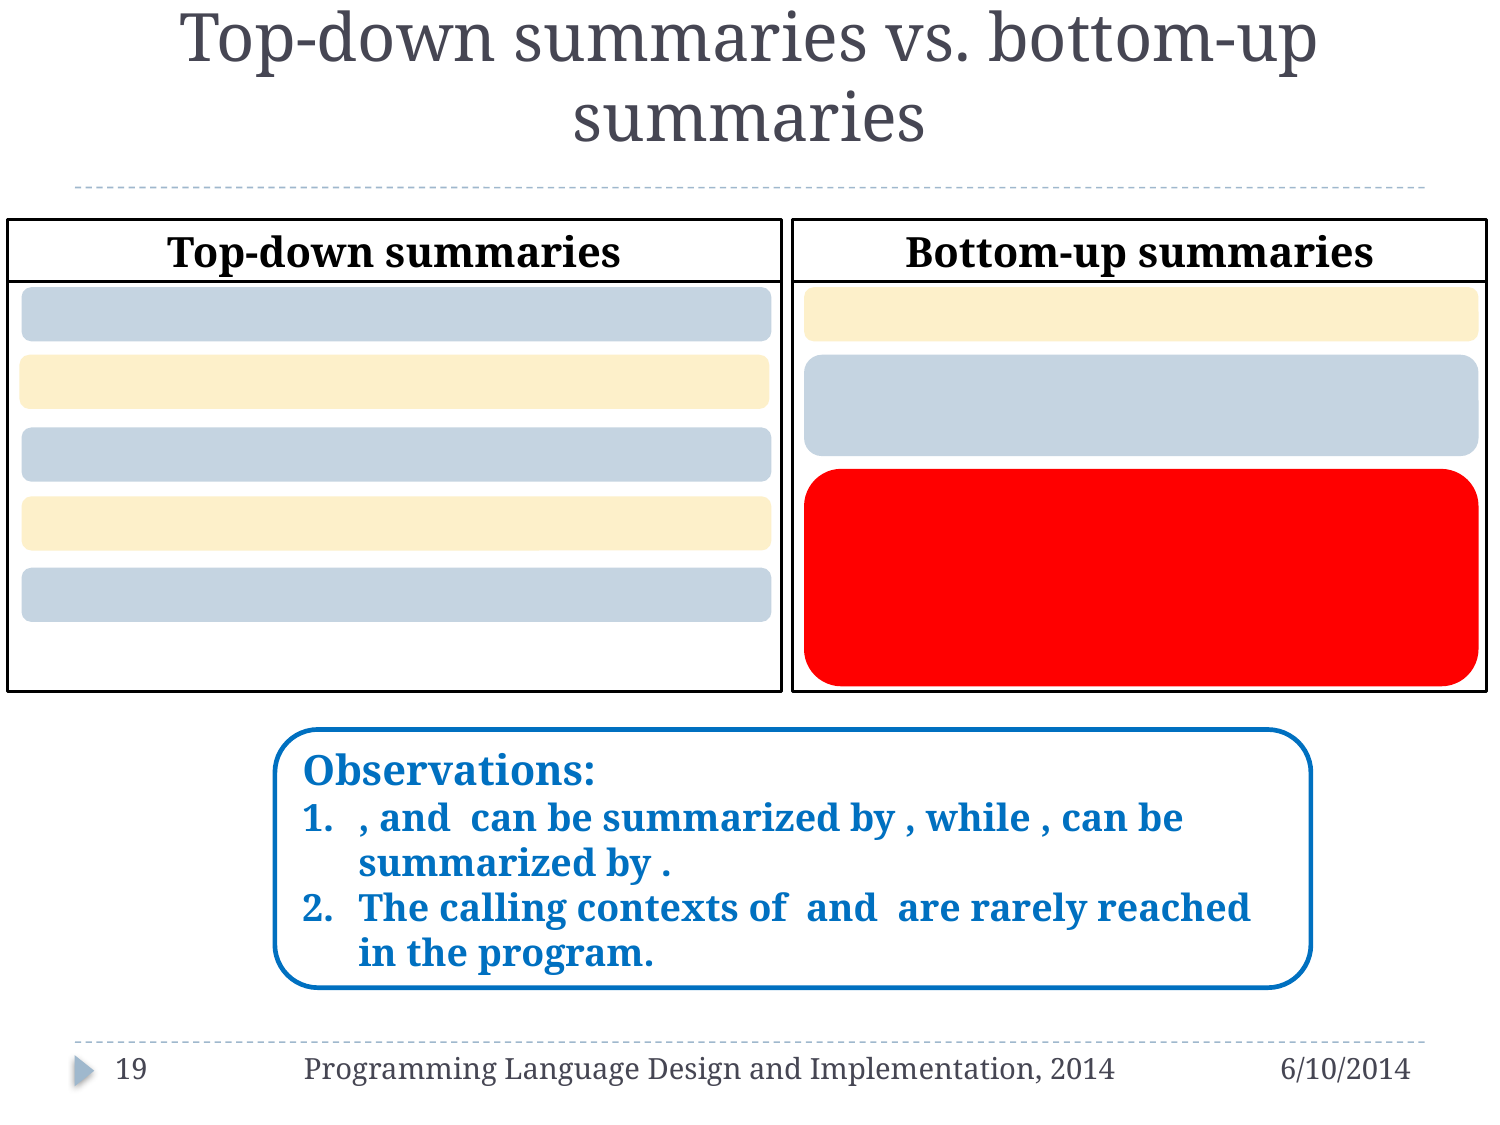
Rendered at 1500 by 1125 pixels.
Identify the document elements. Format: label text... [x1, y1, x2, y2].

footer Programming Language Design and Implementation, 2014 [234, 1042, 1185, 1103]
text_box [792, 219, 1488, 693]
slide_number 19 [100, 1042, 234, 1103]
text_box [7, 219, 782, 693]
title Top-down summaries vs. bottom-up summaries [75, 24, 1425, 163]
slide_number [1185, 1042, 1426, 1103]
